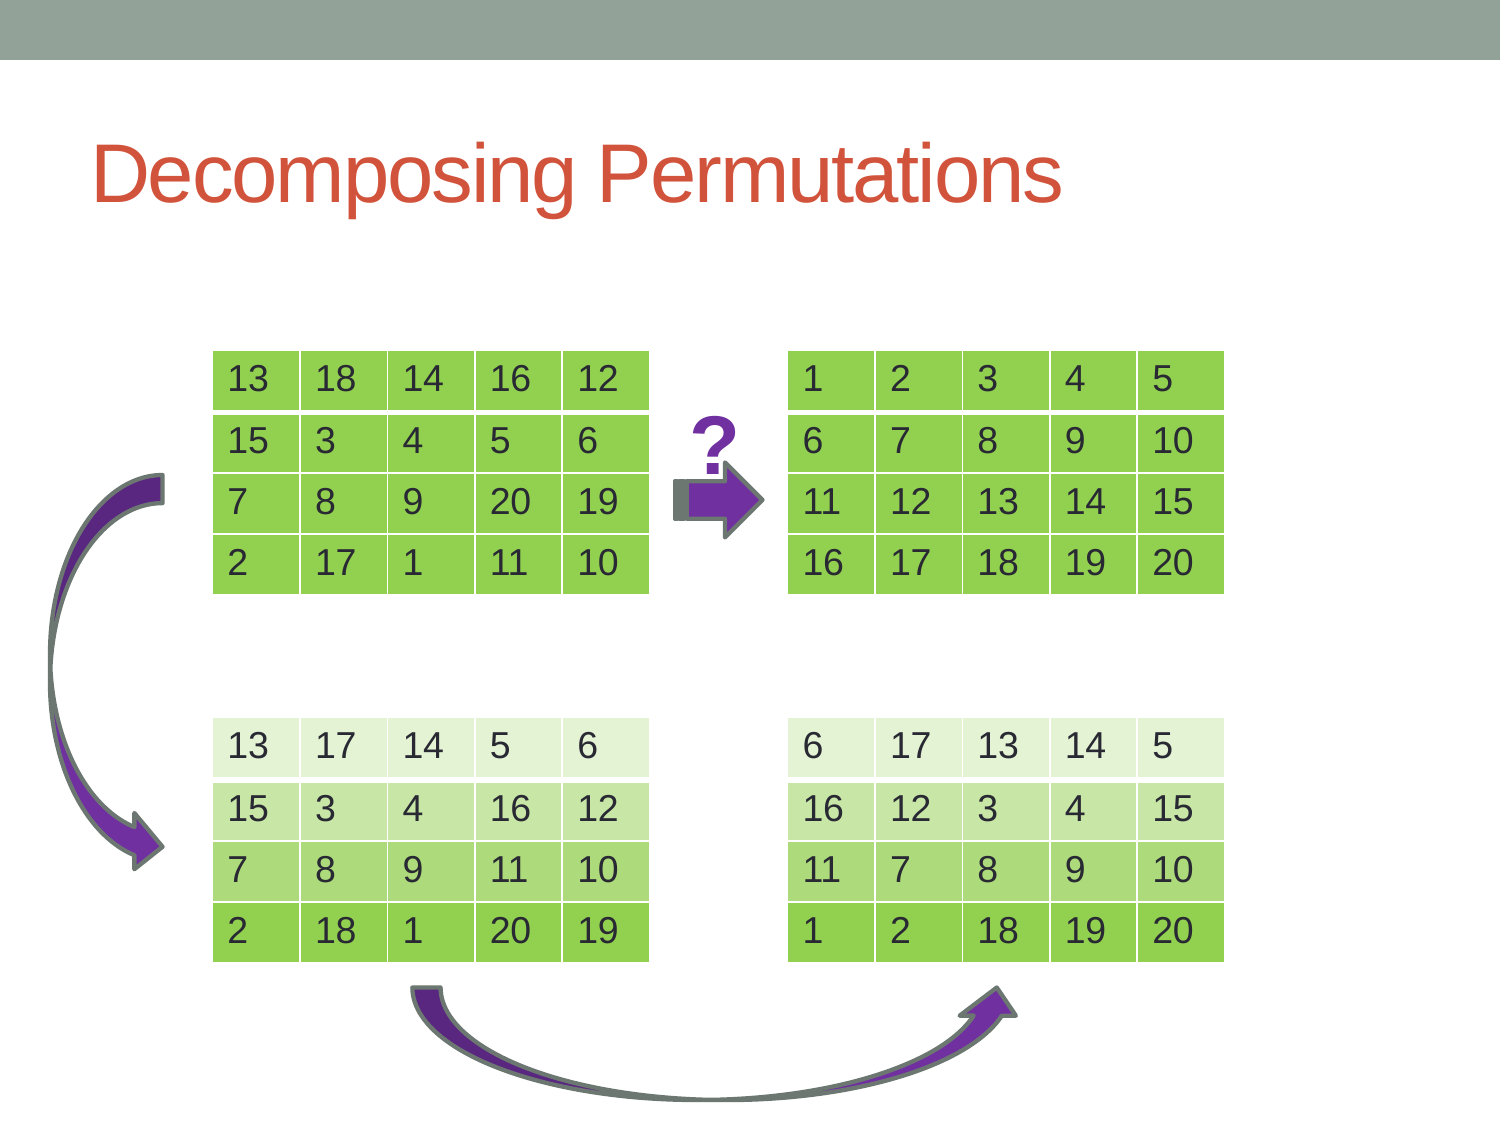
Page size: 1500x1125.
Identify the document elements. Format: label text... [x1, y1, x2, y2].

table_header 3 [963, 351, 1049, 410]
table_cell 8 [301, 842, 387, 901]
table_cell 10 [563, 842, 649, 901]
table_cell 19 [563, 903, 649, 962]
table_cell 9 [1051, 415, 1136, 472]
table_cell 19 [563, 474, 649, 533]
table_header 17 [876, 718, 962, 777]
table_cell 5 [476, 415, 561, 472]
table_cell 4 [388, 415, 474, 472]
table_header 1 [415, 990, 569, 1085]
table_header 17 [301, 718, 387, 777]
table_header 5 [1138, 351, 1224, 410]
table_cell 2 [876, 903, 962, 962]
table_cell 19 [1051, 535, 1136, 594]
table_cell 15 [213, 415, 299, 472]
table_cell 1 [788, 903, 874, 962]
table_header 5 [1138, 718, 1224, 777]
text_box [673, 479, 765, 540]
table_cell 8 [963, 415, 1049, 472]
table_header 13 [213, 351, 299, 410]
table_cell 1 [388, 903, 474, 962]
table_cell 11 [788, 474, 874, 533]
table_header 13 [213, 718, 299, 777]
table_cell 11 [476, 535, 561, 594]
table_cell 7 [213, 842, 299, 901]
text_box [47, 472, 165, 872]
table_cell 18 [301, 903, 387, 962]
table_header 14 [388, 718, 474, 777]
table_cell 7 [213, 474, 299, 533]
table_cell 16 [476, 783, 561, 840]
table_cell 9 [1051, 842, 1136, 901]
table_cell 10 [563, 535, 649, 594]
table_cell 1 [388, 535, 474, 594]
table_cell 12 [563, 783, 649, 840]
table_header 14 [388, 351, 474, 410]
table_cell 11 [476, 842, 561, 901]
table_cell 3 [301, 783, 387, 840]
table_cell 13 [963, 474, 1049, 533]
table_cell 10 [1138, 842, 1224, 901]
table_header 16 [476, 351, 561, 410]
table_header 5 [476, 718, 561, 777]
table_cell 20 [1138, 535, 1224, 594]
table_cell 8 [963, 842, 1049, 901]
table_cell 3 [963, 783, 1049, 840]
table_header 12 [563, 351, 649, 410]
table_header 14 [1051, 718, 1136, 777]
table_header 1 [788, 351, 874, 410]
table_header 18 [301, 351, 387, 410]
table_header 2 [876, 351, 962, 410]
table_cell 4 [1051, 783, 1136, 840]
table_cell 20 [476, 474, 561, 533]
title Decomposing Permutations [75, 87, 1425, 250]
table_cell 7 [876, 842, 962, 901]
table_cell 17 [301, 535, 387, 594]
table_cell 20 [476, 903, 561, 962]
table_cell 15 [213, 783, 299, 840]
table_cell 4 [388, 783, 474, 840]
table_cell 20 [1138, 903, 1224, 962]
text_box [410, 985, 1018, 1103]
table_cell 17 [876, 535, 962, 594]
table_cell 15 [1138, 474, 1224, 533]
table_cell 18 [963, 535, 1049, 594]
text_box ? [674, 383, 763, 499]
table_cell 6 [788, 415, 874, 472]
table_header 6 [788, 718, 874, 777]
table_cell 12 [876, 474, 962, 533]
table_cell 9 [388, 474, 474, 533]
table_cell 8 [301, 474, 387, 533]
table_cell 7 [876, 415, 962, 472]
table_cell 12 [876, 783, 962, 840]
table_cell 11 [788, 842, 874, 901]
table_cell 10 [1138, 415, 1224, 472]
table_header 6 [563, 718, 649, 777]
table_cell 16 [788, 535, 874, 594]
table_cell 2 [213, 535, 299, 594]
table_cell 15 [1138, 783, 1224, 840]
table_header 13 [963, 718, 1049, 777]
table_cell 18 [963, 903, 1049, 962]
table_cell 14 [1051, 474, 1136, 533]
table_header 1 [57, 478, 160, 607]
table_cell 16 [788, 783, 874, 840]
table_cell 9 [388, 842, 474, 901]
table_cell 6 [563, 415, 649, 472]
table_cell 3 [301, 415, 387, 472]
table_cell 2 [213, 903, 299, 962]
table_cell 19 [1051, 903, 1136, 962]
table_header 4 [1051, 351, 1136, 410]
